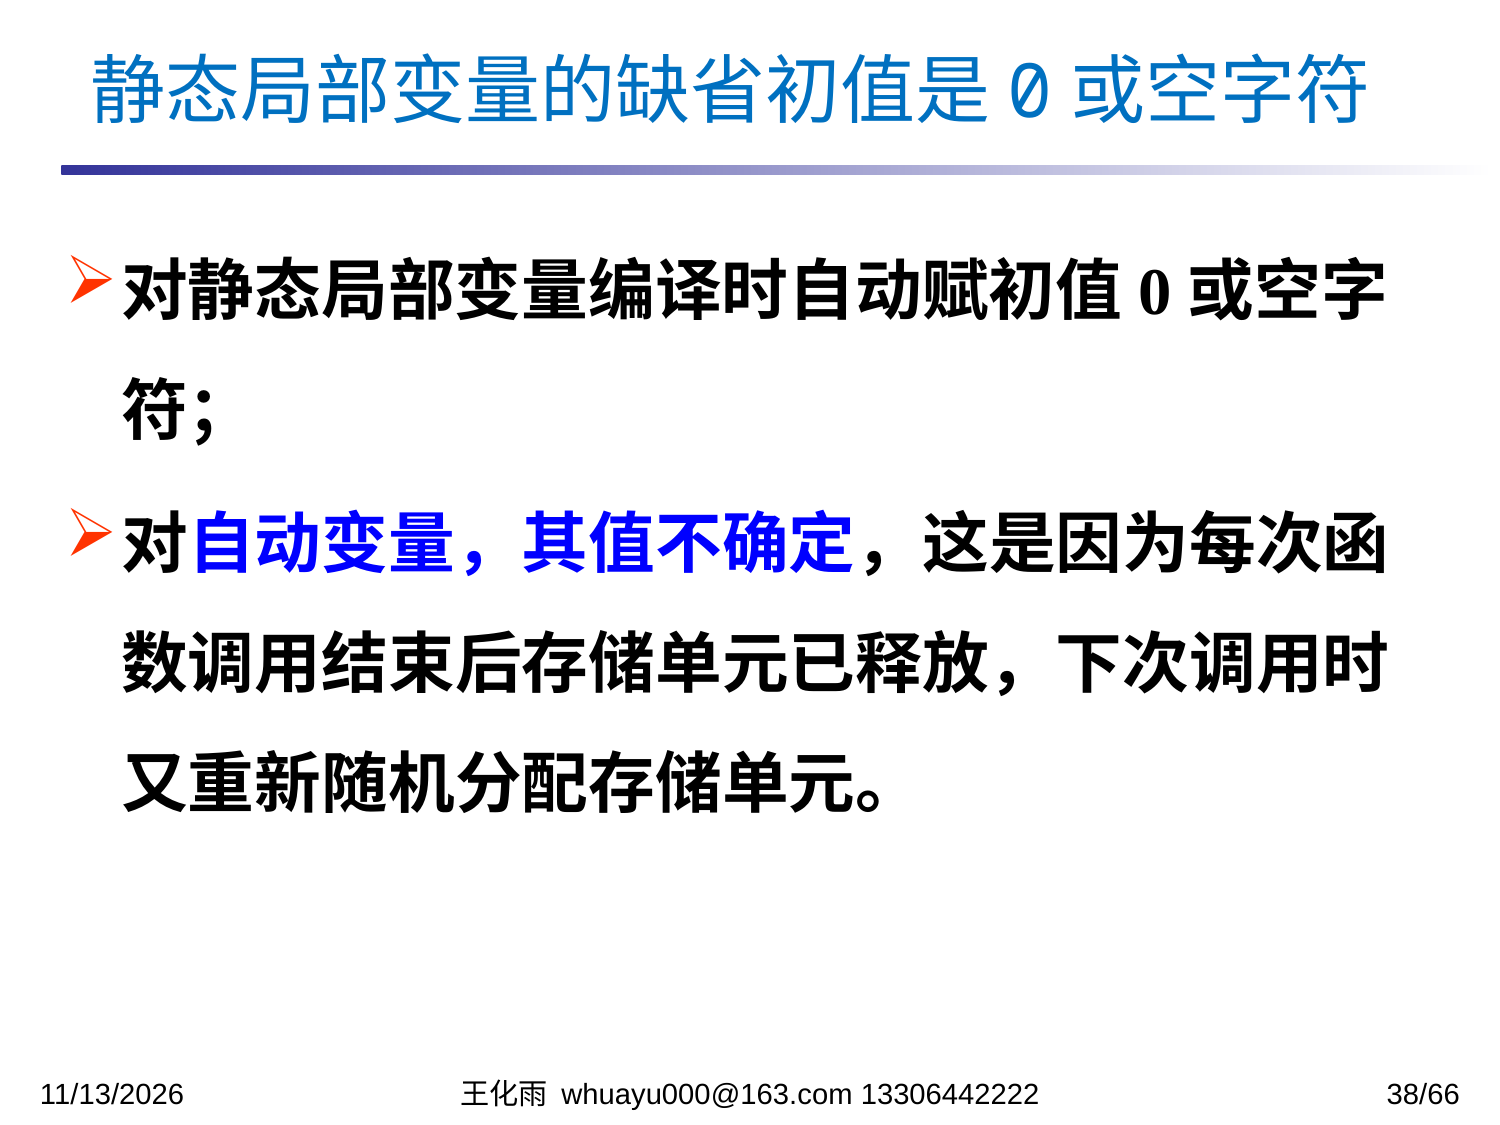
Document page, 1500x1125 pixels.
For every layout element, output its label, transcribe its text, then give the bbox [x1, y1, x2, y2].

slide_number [24, 1074, 376, 1103]
title 静态局部变量的缺省初值是0或空字符 [75, 37, 1475, 138]
slide_number 38/66 [1187, 1074, 1476, 1103]
footer 王化雨 whuayu000@163.com 13306442222 [387, 1074, 1113, 1103]
list 对静态局部变量编译时自动赋初值0或空字符； 对自动变量，其值不确定，这是因为每次函数调用结束后存储单元已释放，下次调用时又重新随机分配存储单元。 [50, 200, 1425, 1000]
